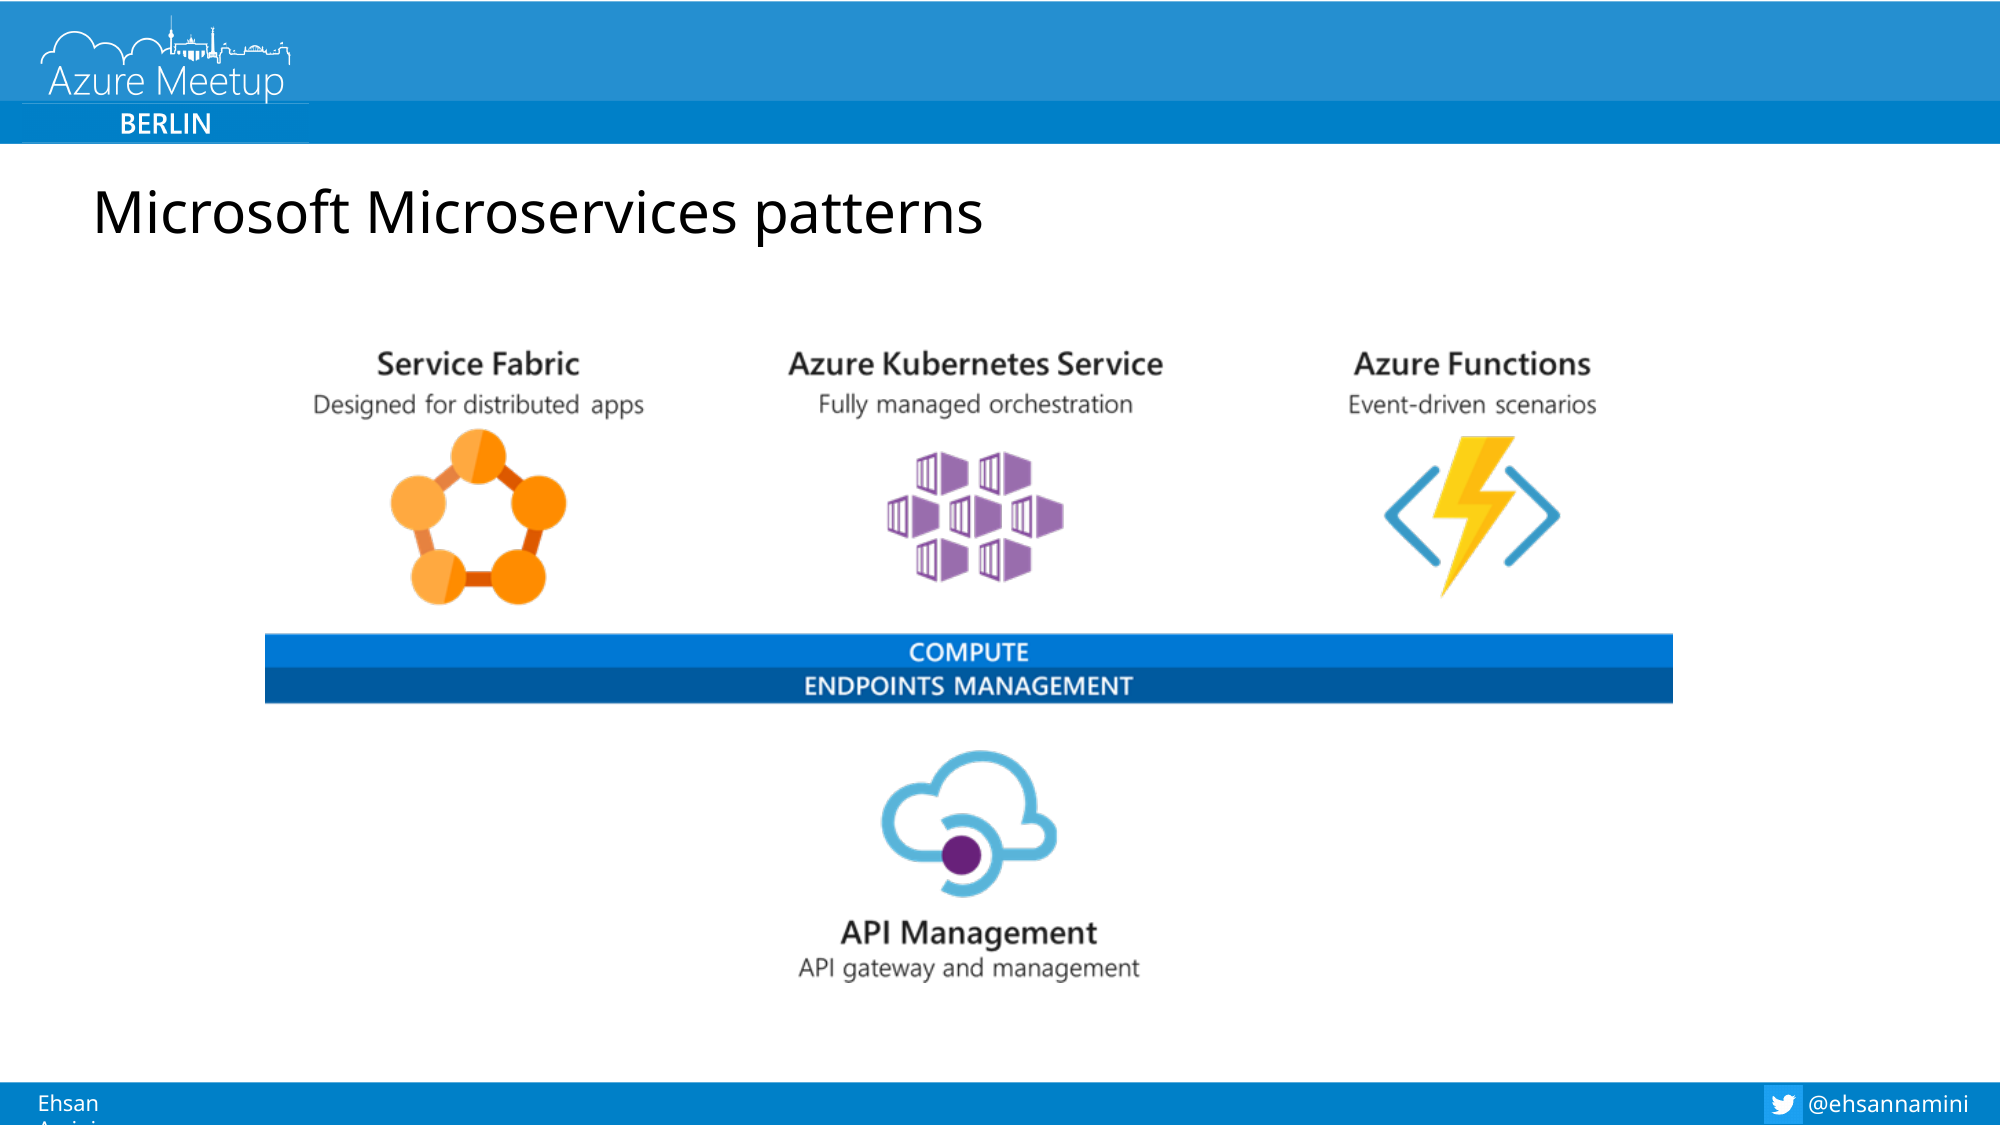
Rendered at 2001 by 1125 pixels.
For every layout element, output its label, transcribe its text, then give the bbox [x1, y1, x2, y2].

picture [1764, 1085, 1803, 1124]
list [265, 343, 1673, 983]
picture [22, 0, 309, 164]
title Microsoft Microservices patterns [77, 161, 1803, 254]
